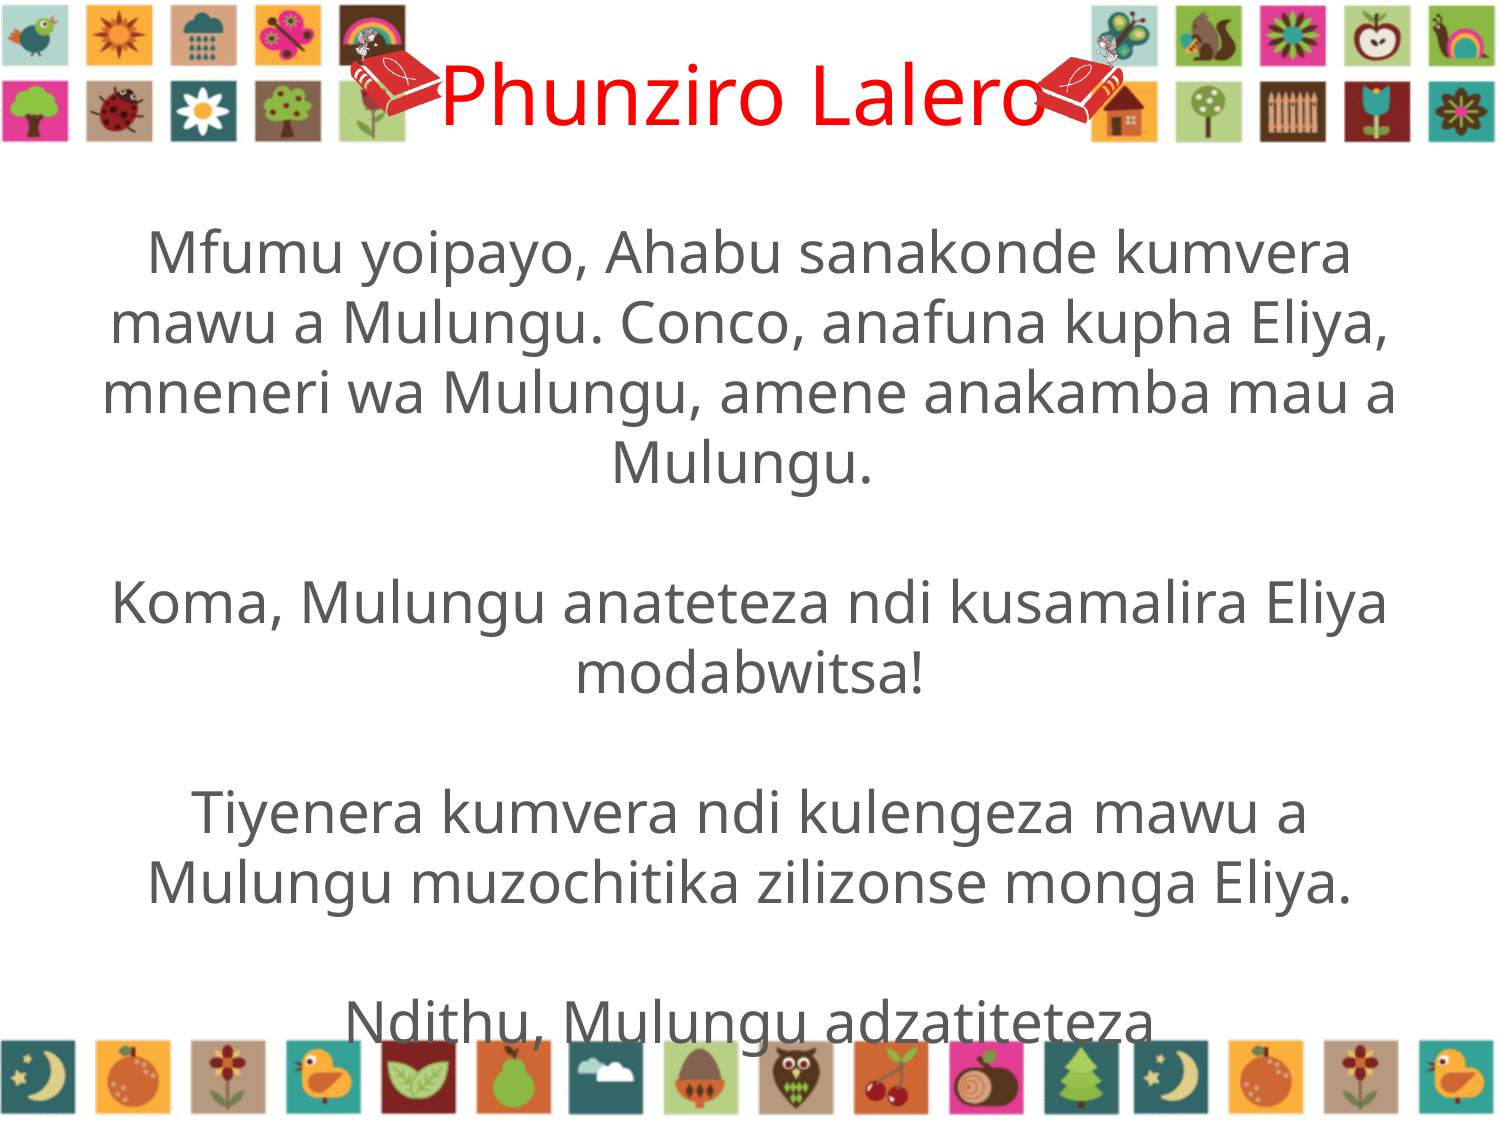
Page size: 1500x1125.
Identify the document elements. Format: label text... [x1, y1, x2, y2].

picture [0, 3, 475, 150]
text_box Mfumu yoipayo, Ahabu sanakonde kumvera mawu a Mulungu. Conco, anafuna kupha Eliya, mneneri wa Mulungu, amene anakamba mau a Mulungu. Koma, Mulungu anateteza ndi kusamalira Eliya modabwitsa! Tiyenera kumvera ndi kulengeza mawu a Mulungu muzochitika zilizonse monga Eliya. Ndithu, Mulungu adzatiteteza [76, 208, 1424, 1027]
text_box Phunziro Lalero [424, 35, 1078, 150]
picture [1001, 3, 1500, 150]
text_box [0, 1028, 1500, 1118]
